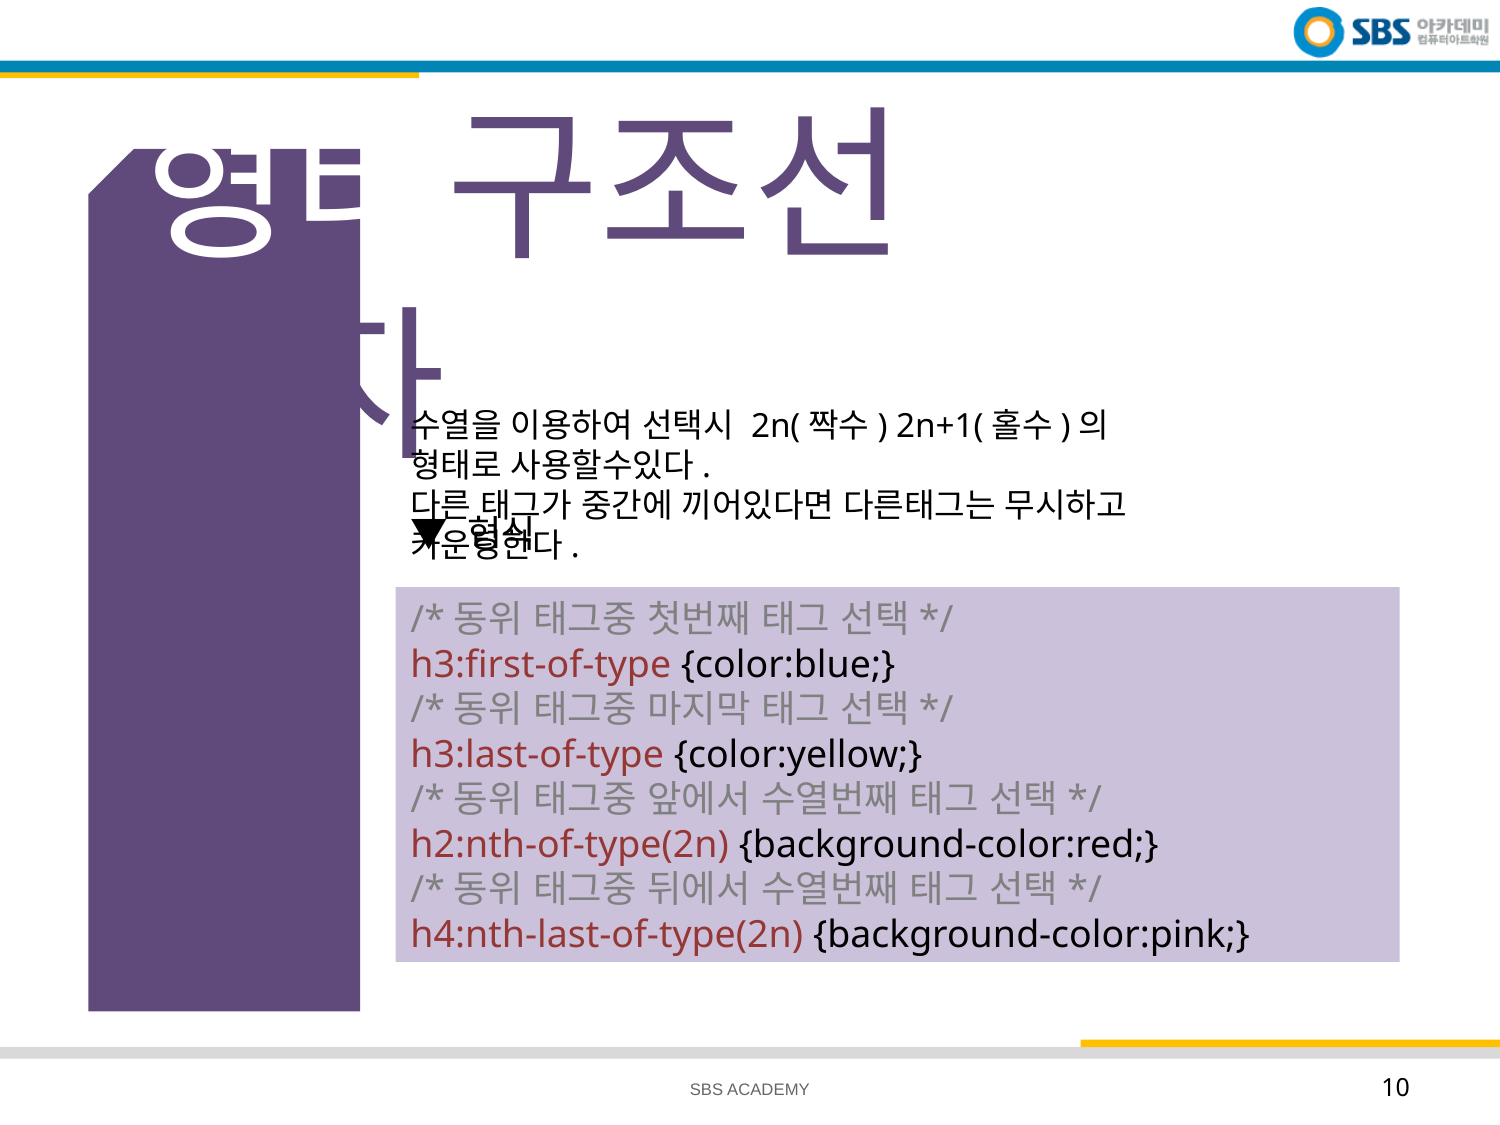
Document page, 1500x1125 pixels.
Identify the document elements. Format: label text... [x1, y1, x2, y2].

text_box [86, 156, 363, 1014]
slide_number 10 [1074, 1058, 1425, 1119]
title 형태구조선택자 [123, 149, 928, 409]
text_box 수열을 이용하여 선택시 2n(짝수) 2n+1(홀수)의 형태로 사용할수있다. 다른 태그가 중간에 끼어있다면 다른태그는 무시하고 카운팅한다. [395, 397, 1158, 572]
picture [1293, 7, 1490, 60]
picture [1305, 17, 1335, 47]
footer SBS ACADEMY [512, 1058, 988, 1119]
text_box /*동위 태그중 첫번째 태그 선택*/ h3:first-of-type {color:blue;} /*동위 태그중 마지막 태그 선택*/ h3:last-of-type {color:yellow;} /*동위 태그중 앞에서 수열번째 태그 선택*/ h2:nth-of-type(2n) {background-color:red;} /*동위 태그중 뒤에서 수열번째 태그 선택*/ h4:nth-last-of-type(2n) {background-color:pink;} [395, 587, 1400, 962]
